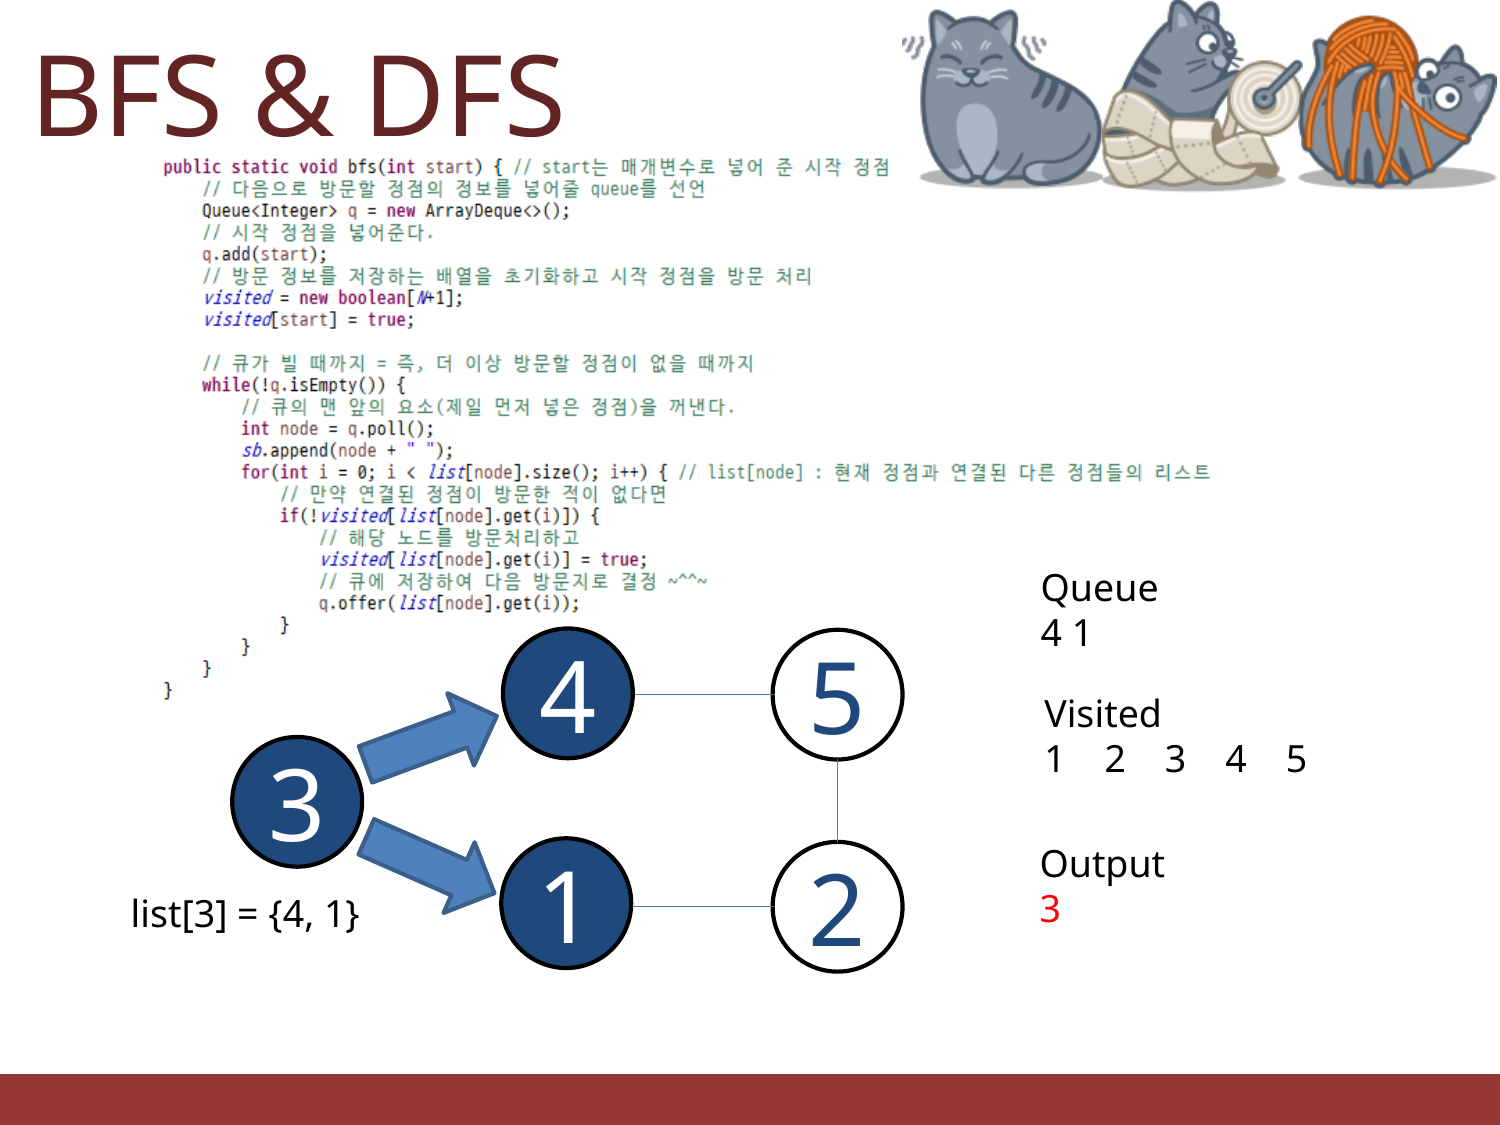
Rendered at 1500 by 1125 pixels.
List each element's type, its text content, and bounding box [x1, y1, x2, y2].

text_box 2 [770, 839, 905, 974]
text_box Output 3 [1024, 832, 1180, 938]
text_box [356, 817, 497, 915]
text_box [356, 715, 499, 785]
text_box 4 [504, 715, 632, 761]
text_box list[3] = {4, 1} [115, 882, 375, 943]
text_box Visited 1 2 3 4 5 [1029, 682, 1323, 788]
text_box BFS & DFS [15, 16, 582, 167]
text_box 1 [499, 836, 634, 971]
text_box 3 [230, 734, 365, 869]
text_box 5 [773, 715, 902, 762]
text_box [0, 1072, 1500, 1125]
picture [154, 0, 1498, 707]
